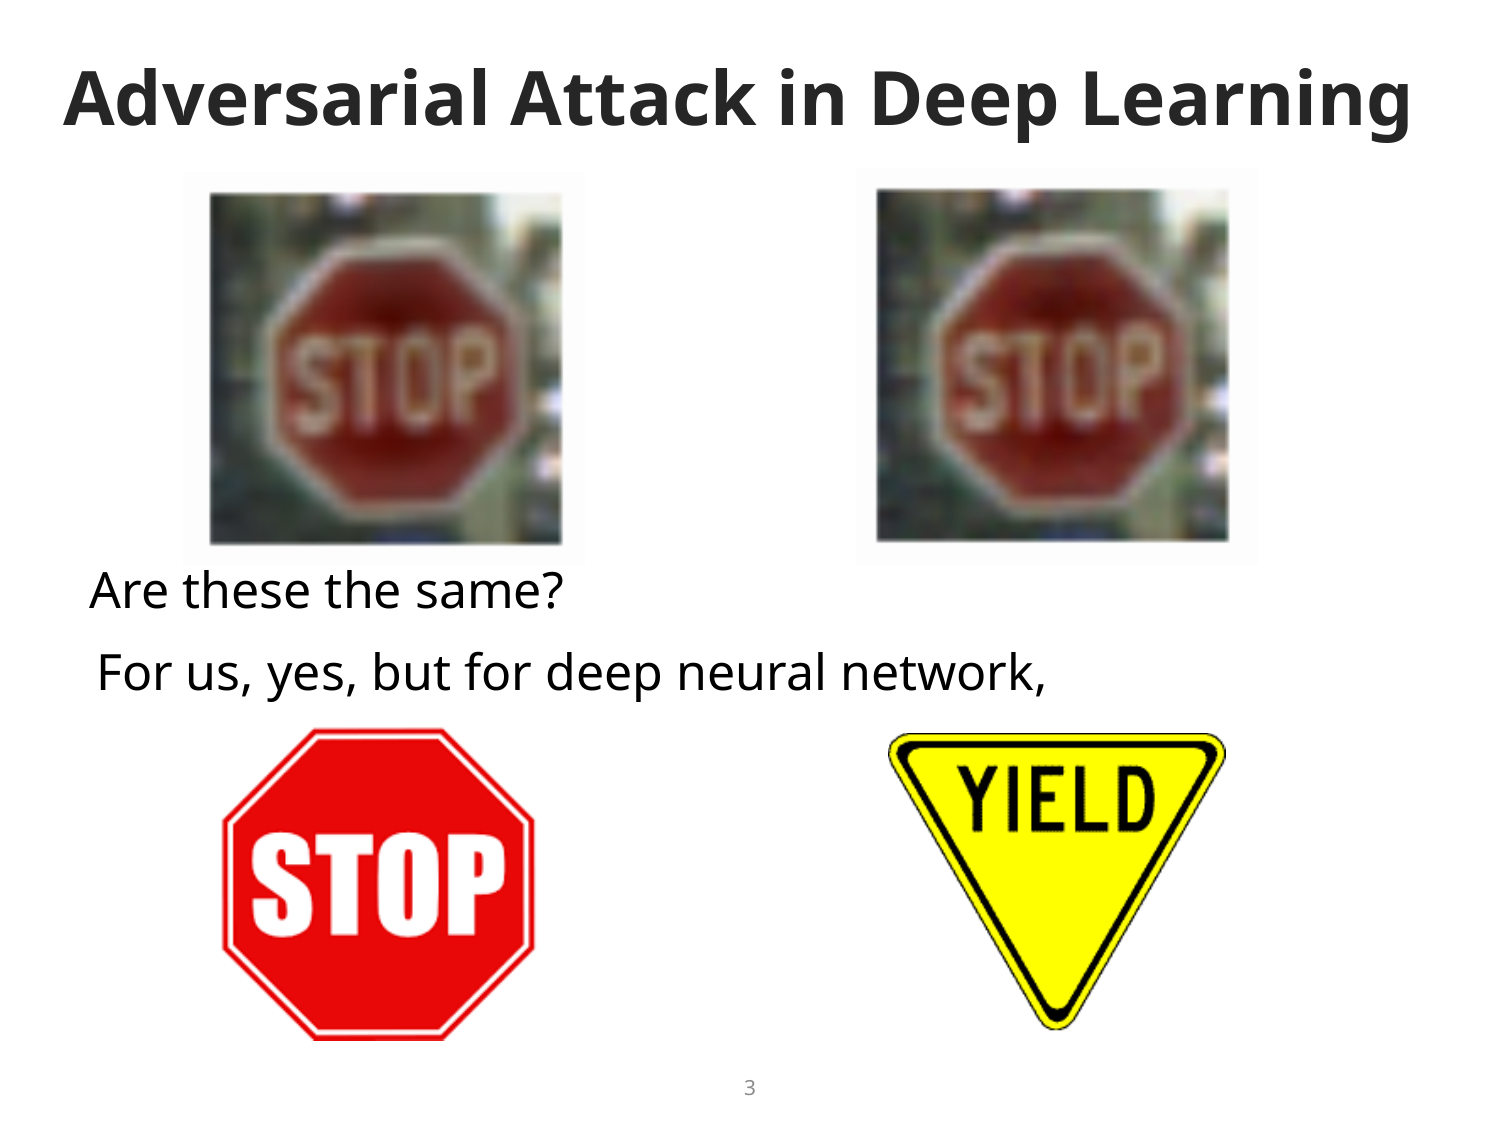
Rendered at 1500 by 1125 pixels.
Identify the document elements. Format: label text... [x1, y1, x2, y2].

title Adversarial Attack in Deep Learning [48, 41, 1456, 149]
picture [182, 172, 585, 566]
picture [888, 733, 1226, 1071]
picture [856, 168, 1259, 565]
picture [218, 715, 550, 1041]
text_box Are these the same? [74, 550, 579, 626]
text_box For us, yes, but for deep neural network, [81, 633, 1077, 709]
slide_number 3 [575, 1058, 925, 1119]
